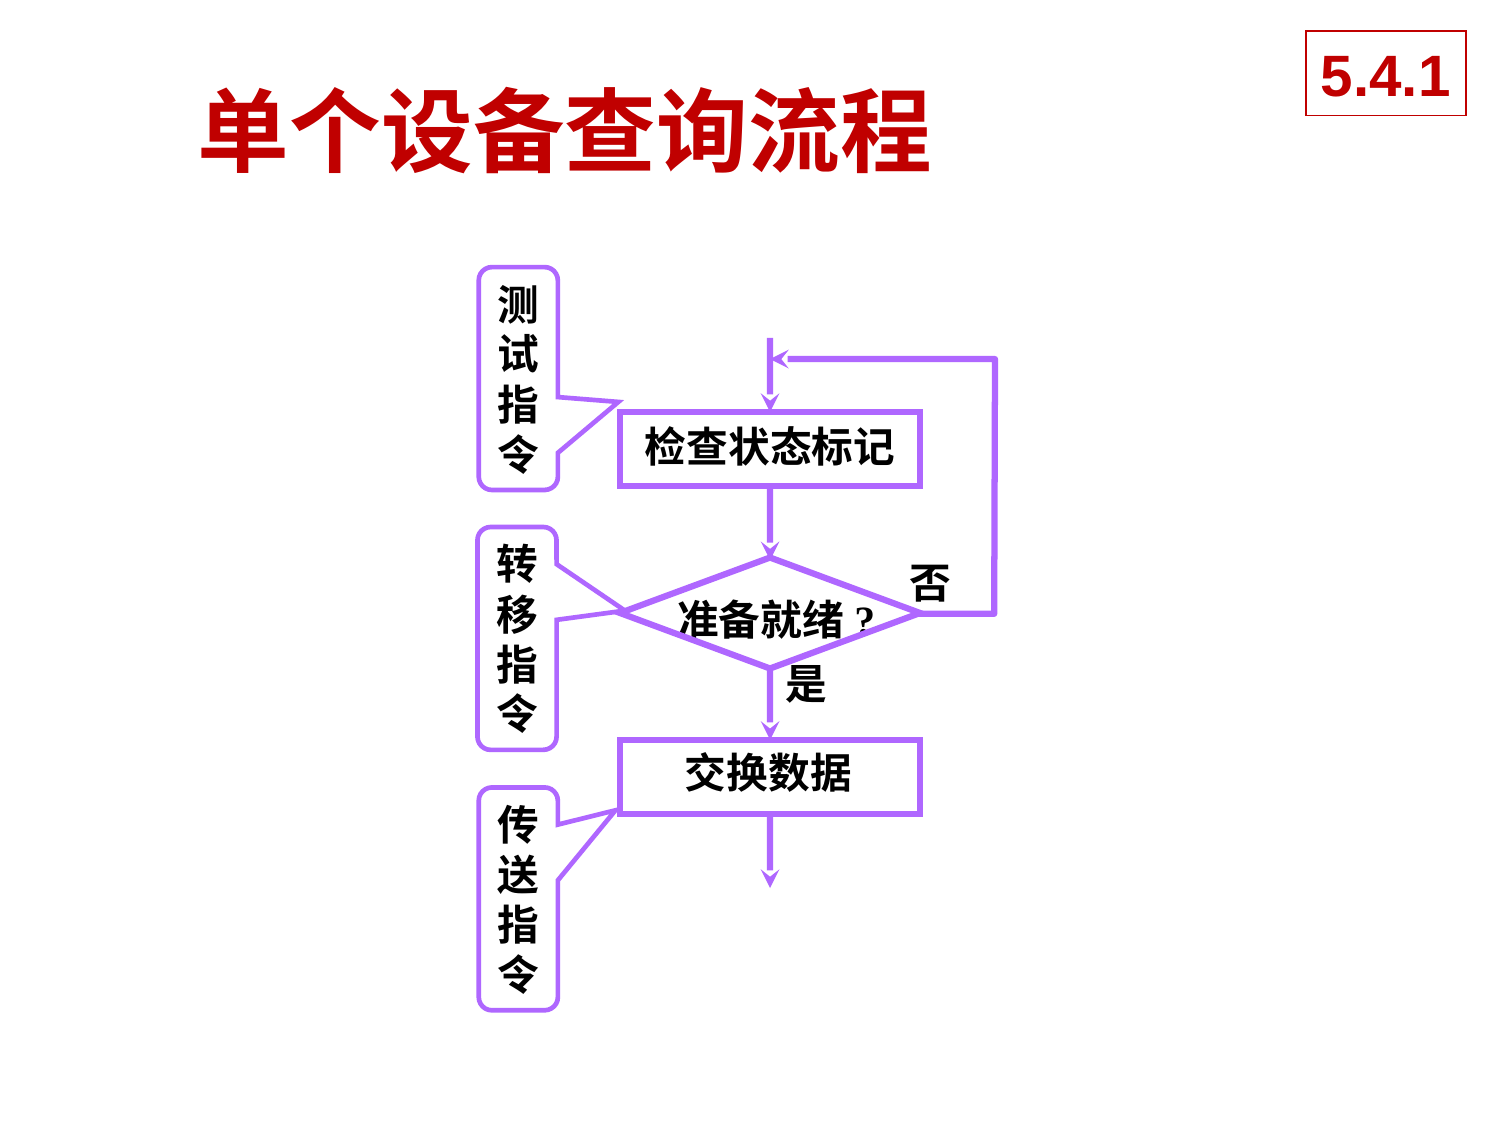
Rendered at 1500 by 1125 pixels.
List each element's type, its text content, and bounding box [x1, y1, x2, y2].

text_box 传 送 指 令 [478, 787, 614, 1011]
text_box 转 移 指 令 [477, 527, 614, 750]
title 单个设备查询流程 [182, 66, 1446, 192]
text_box 5.4.1 [1306, 31, 1466, 116]
text_box 测 试 指 令 [478, 267, 614, 490]
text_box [619, 337, 996, 889]
